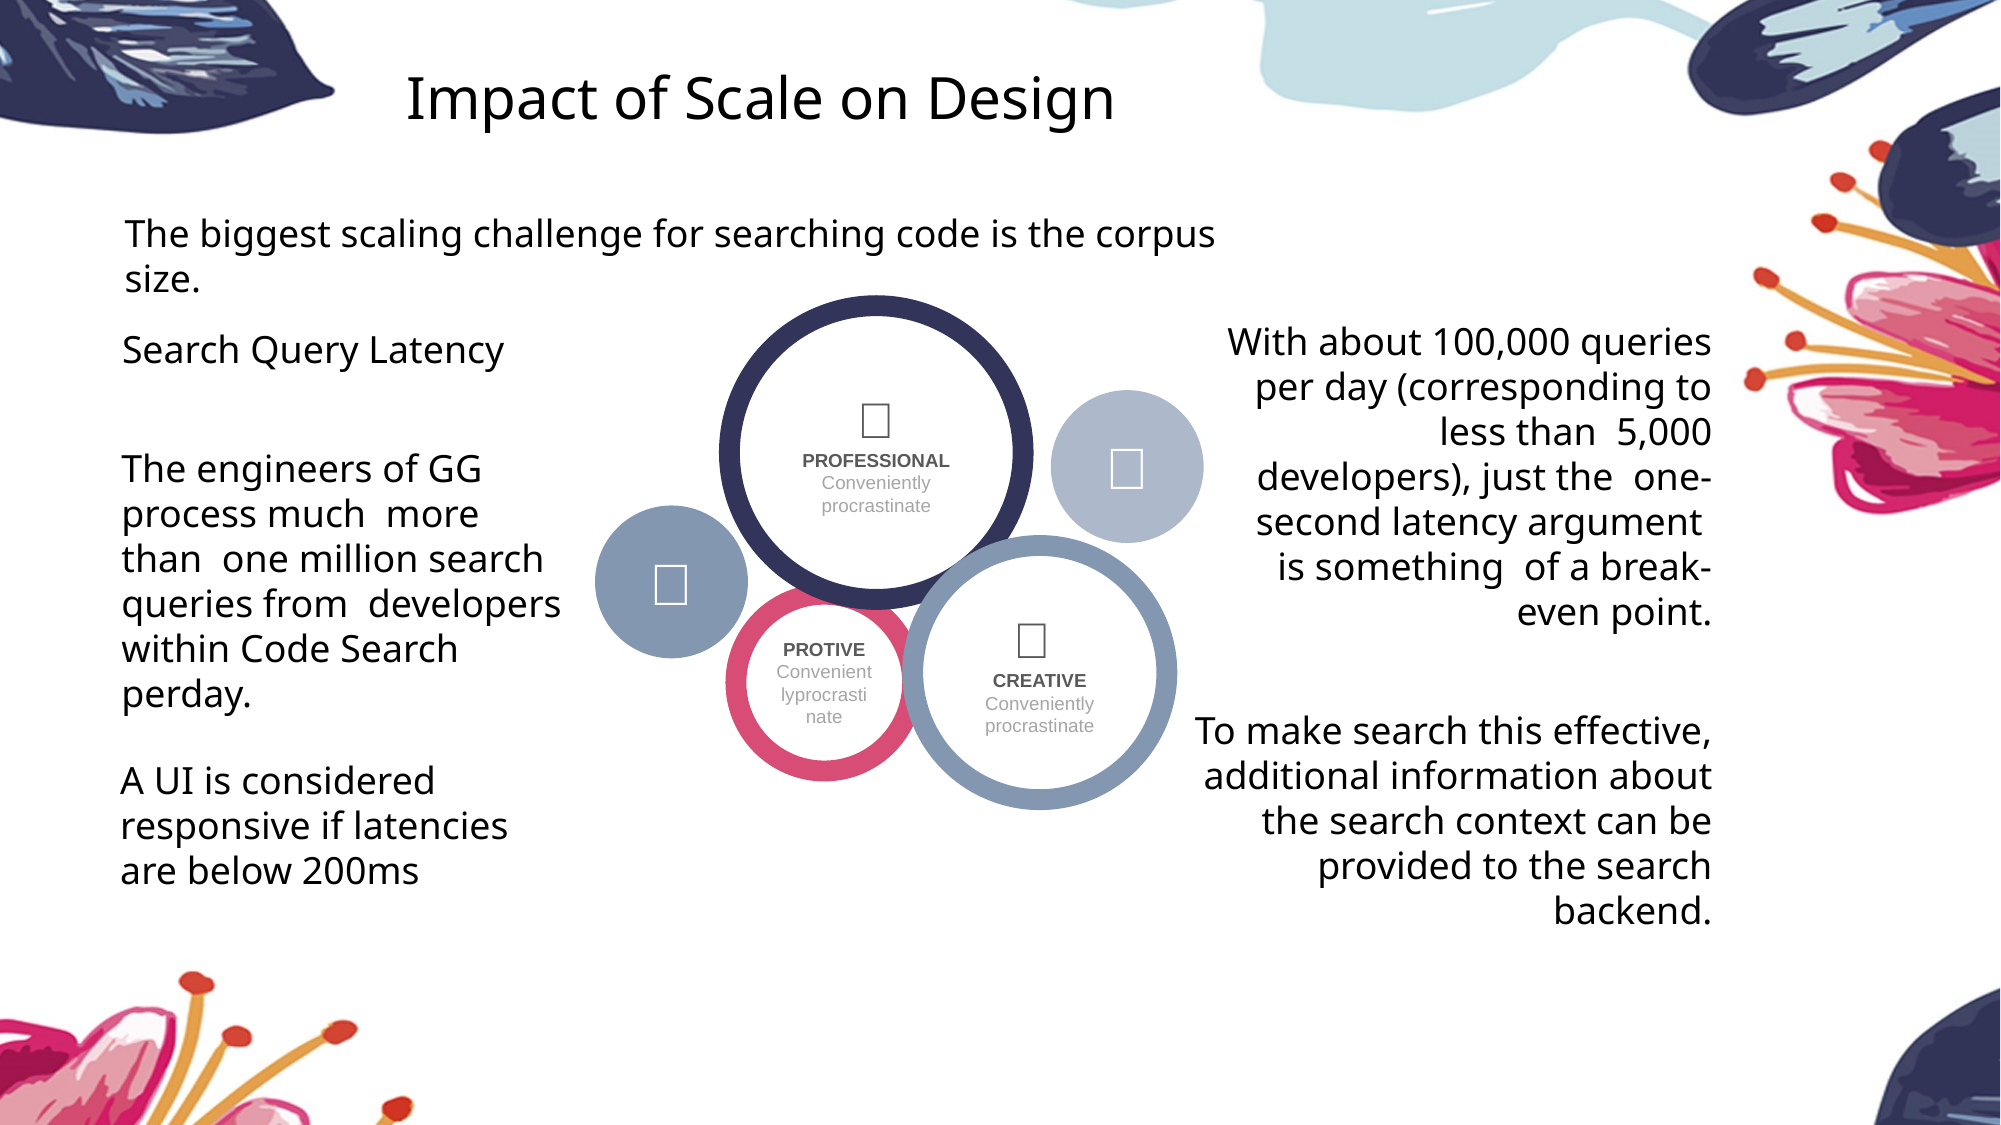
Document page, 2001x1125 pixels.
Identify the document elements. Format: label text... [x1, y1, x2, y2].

text_box The biggest scaling challenge for searching code is the corpus size. [109, 203, 1253, 308]
text_box  PROFESSIONAL Conveniently procrastinate [728, 308, 1025, 601]
text_box PROTIVE Convenientlyprocrastinate [734, 593, 913, 773]
text_box  [1049, 389, 1205, 545]
text_box  [594, 504, 749, 660]
text_box The engineers of GG process much more than one million search queries from developers within Code Search perday. [106, 437, 586, 723]
text_box Impact of Scale on Design [399, 57, 1124, 135]
text_box  CREATIVE Conveniently procrastinate [911, 544, 1168, 801]
picture [0, 0, 2001, 1125]
text_box A UI is considered responsive if latencies are below 200ms [105, 749, 585, 900]
text_box Search Query Latency [107, 318, 520, 378]
text_box With about 100,000 queries per day (corresponding to less than 5,000 developers), just the one-second latency argument is something of a break-even point. [1207, 310, 1728, 641]
text_box To make search this effective, additional information about the search context can be provided to the search backend. [1166, 699, 1728, 939]
